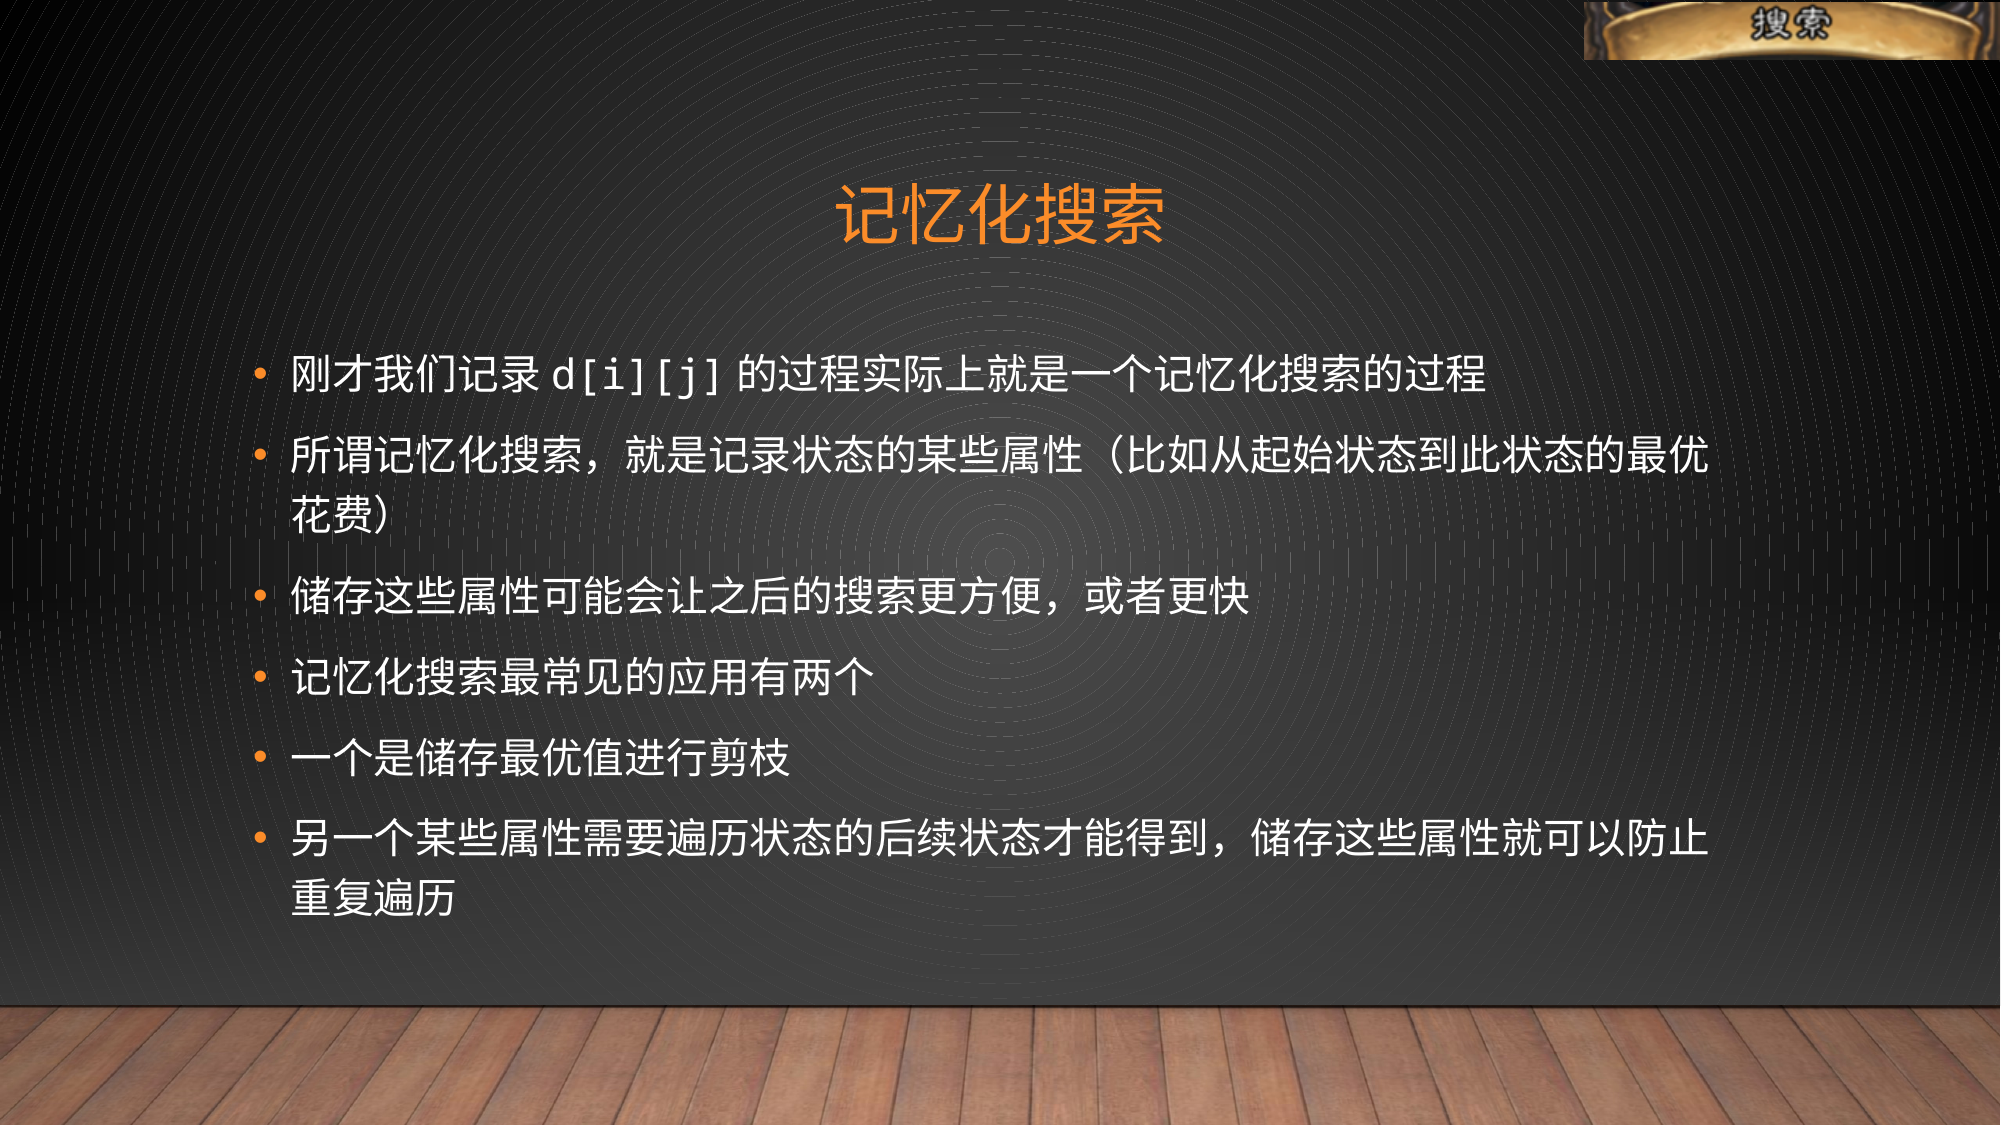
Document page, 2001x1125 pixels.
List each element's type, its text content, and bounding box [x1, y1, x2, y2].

picture [0, 1005, 2000, 1125]
title 记忆化搜索 [238, 131, 1763, 305]
picture [1584, 2, 2000, 60]
list 刚才我们记录d[i][j]的过程实际上就是一个记忆化搜索的过程 所谓记忆化搜索，就是记录状态的某些属性（比如从起始状态到此状态的最优花费） 储存这些属性可能会让之后的搜索更方便，或者更快 记忆化搜索最常见的应用有两个 一个是储存最优值进行剪枝 另一个某些属性需要遍历状态的后续状态才能得到，储存这些属性就可以防止重复遍历 [238, 330, 1763, 897]
